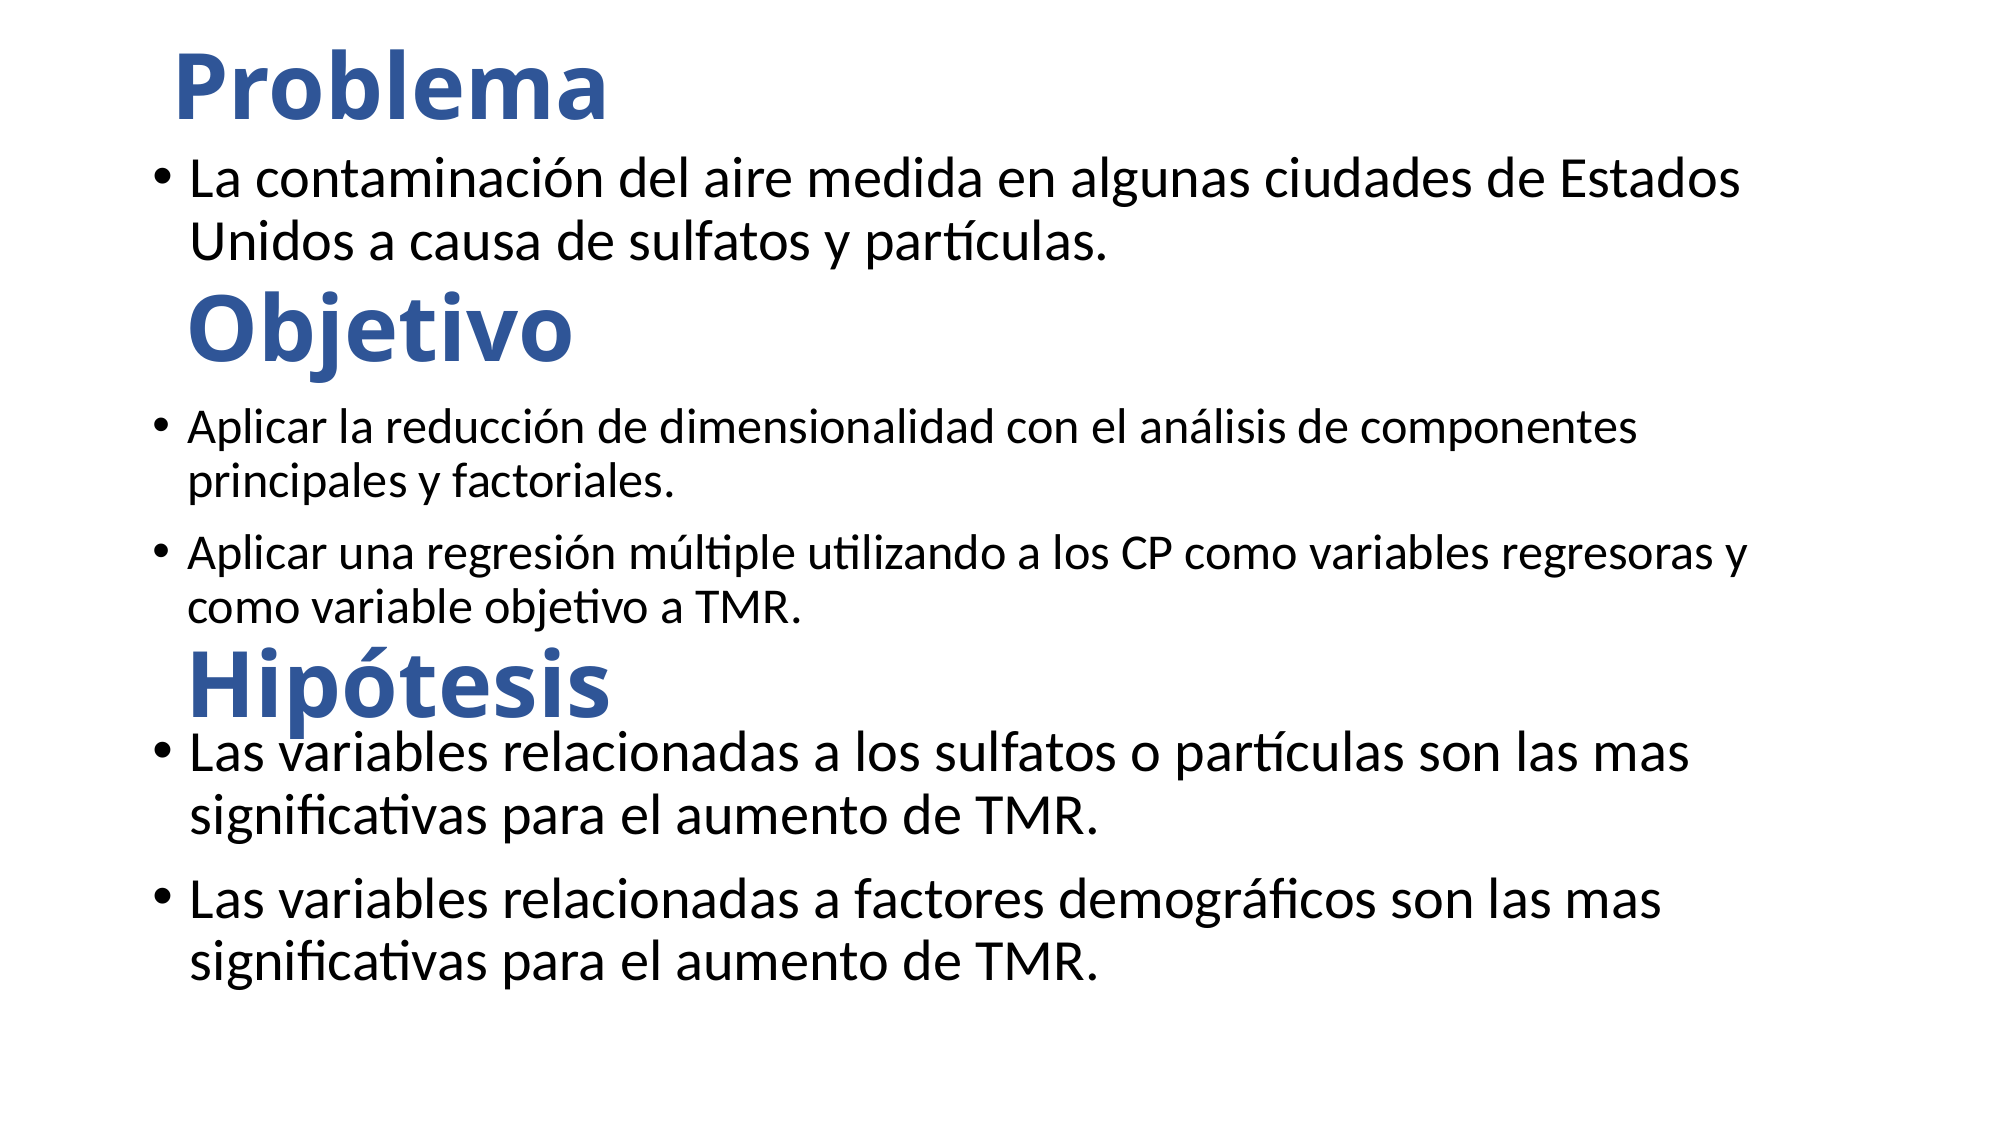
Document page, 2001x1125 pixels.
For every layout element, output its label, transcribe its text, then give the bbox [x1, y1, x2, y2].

list Aplicar la reducción de dimensionalidad con el análisis de componentes principales y factoriales. Aplicar una regresión múltiple utilizando a los CP como variables regresoras y como variable objetivo a TMR. [137, 392, 1863, 644]
text_box Hipótesis [170, 621, 1896, 754]
text_box La contaminación del aire medida en algunas ciudades de Estados Unidos a causa de sulfatos y partículas. [137, 139, 1863, 391]
text_box Problema [156, 17, 1882, 162]
text_box Las variables relacionadas a los sulfatos o partículas son las mas significativas para el aumento de TMR. Las variables relacionadas a factores demográficos son las mas significativas para el aumento de TMR. [137, 713, 1863, 1079]
title Objetivo [170, 259, 1896, 404]
